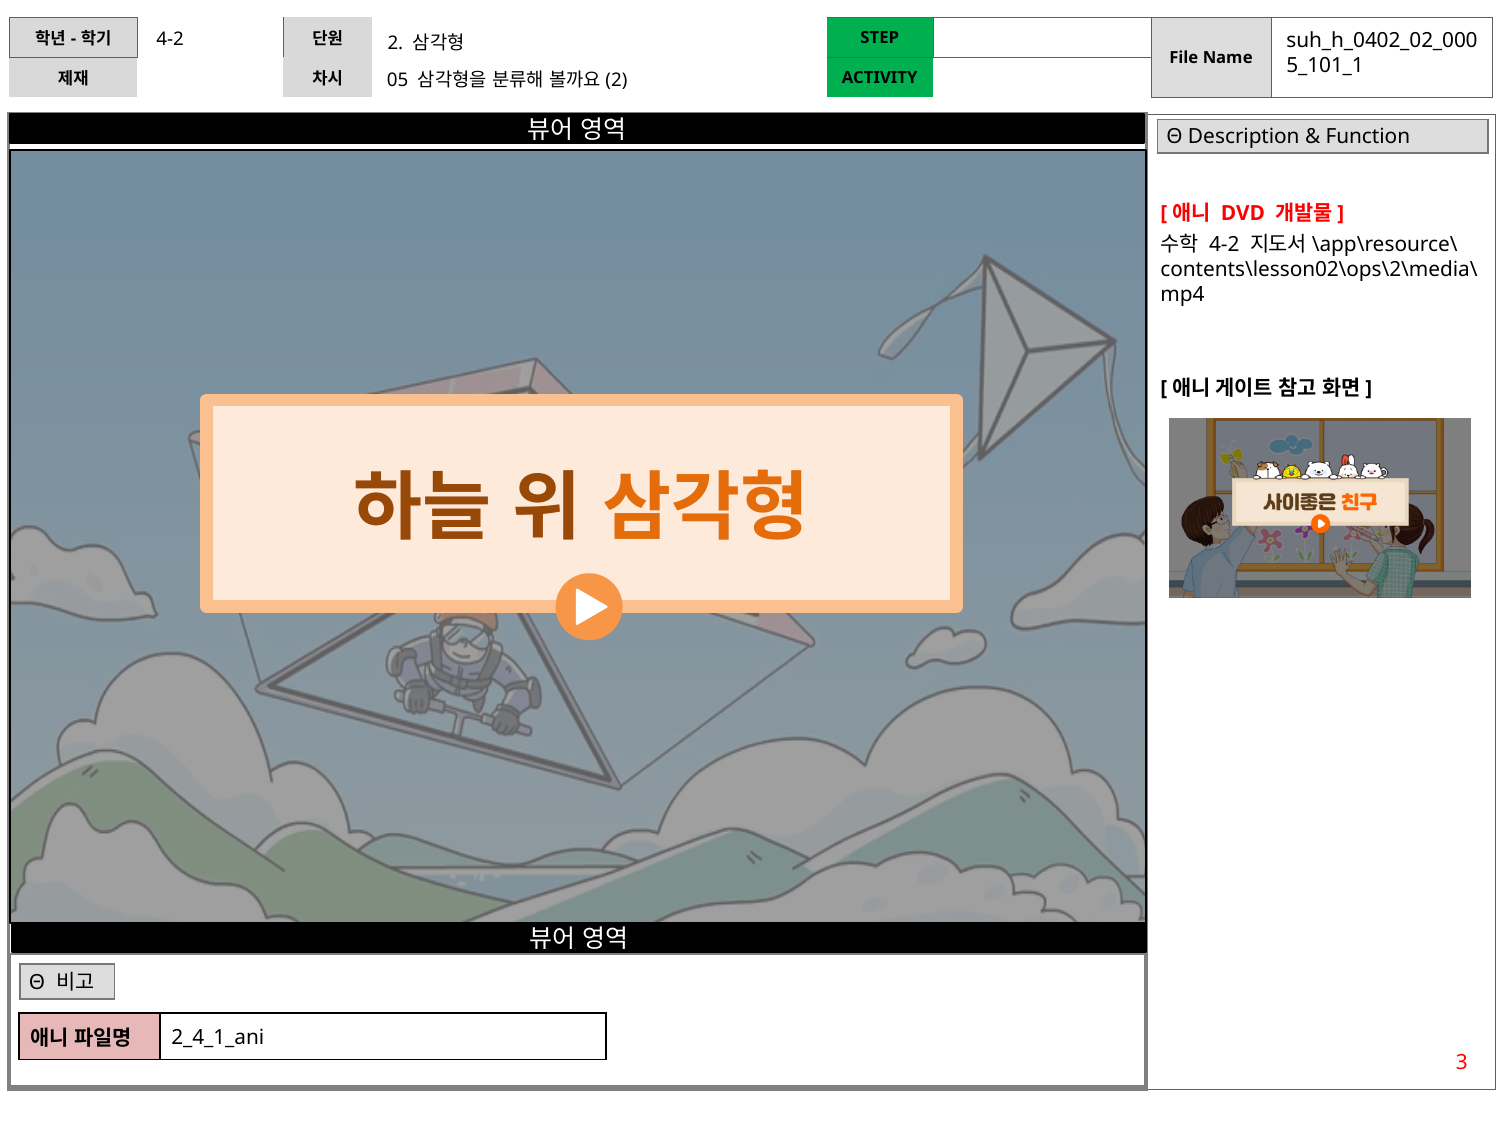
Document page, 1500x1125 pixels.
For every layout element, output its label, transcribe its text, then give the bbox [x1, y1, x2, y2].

table_header 애니 파일명 [20, 1014, 159, 1059]
text_box suh_h_0402_02_0005_101_1 [1271, 18, 1500, 84]
text_box 2. 삼각형 [372, 23, 828, 48]
table_header Θ Description & Function [1158, 120, 1487, 152]
picture [1169, 418, 1471, 598]
text_box 05 삼각형을 분류해 볼까요(2) [372, 60, 821, 96]
picture [9, 149, 1146, 923]
text_box 4-2 [141, 18, 284, 55]
text_box [애니 DVD 개발물] 수학 4-2 지도서\app\resource\contents\lesson02\ops\2\media\mp4 [애니 게이트 참고 화면] [1149, 160, 1500, 532]
table_header 2_4_1_ani [161, 1014, 605, 1059]
